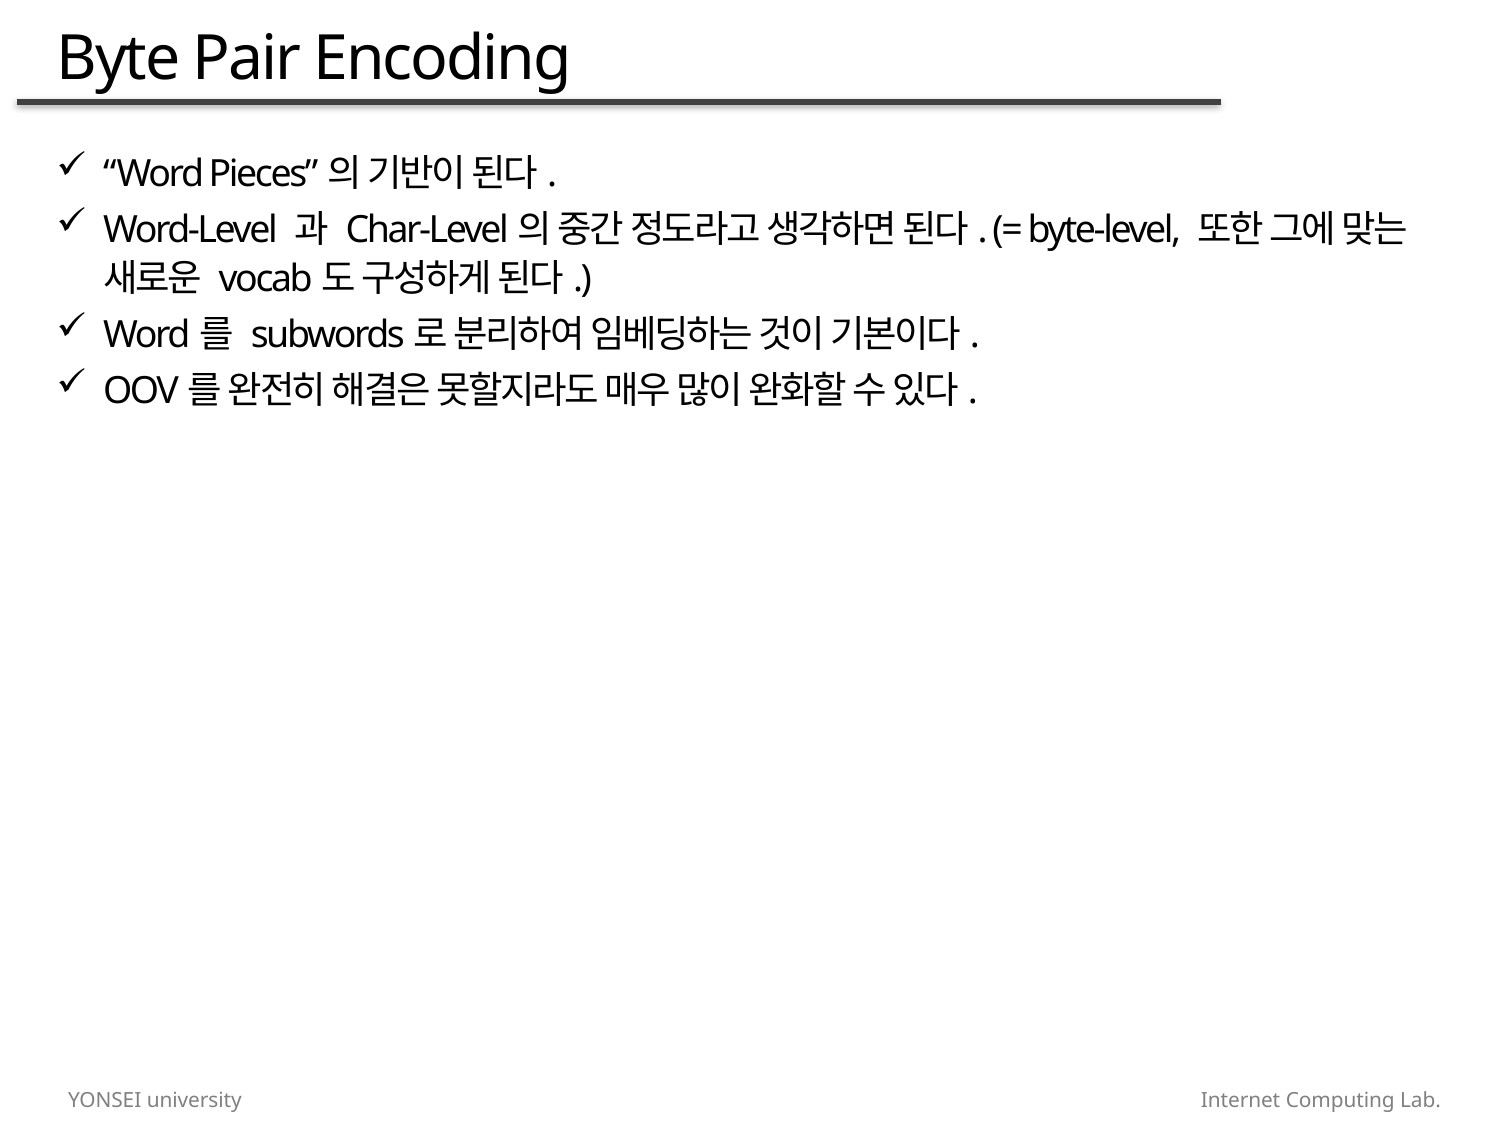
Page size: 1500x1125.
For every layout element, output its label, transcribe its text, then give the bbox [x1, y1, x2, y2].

title Byte Pair Encoding [41, 19, 1459, 90]
list “Word Pieces”의 기반이 된다. Word-Level 과 Char-Level의 중간 정도라고 생각하면 된다. (= byte-level, 또한 그에 맞는 새로운 vocab도 구성하게 된다.) Word를 subwords로 분리하여 임베딩하는 것이 기본이다. OOV를 완전히 해결은 못할지라도 매우 많이 완화할 수 있다. [41, 137, 1459, 1083]
